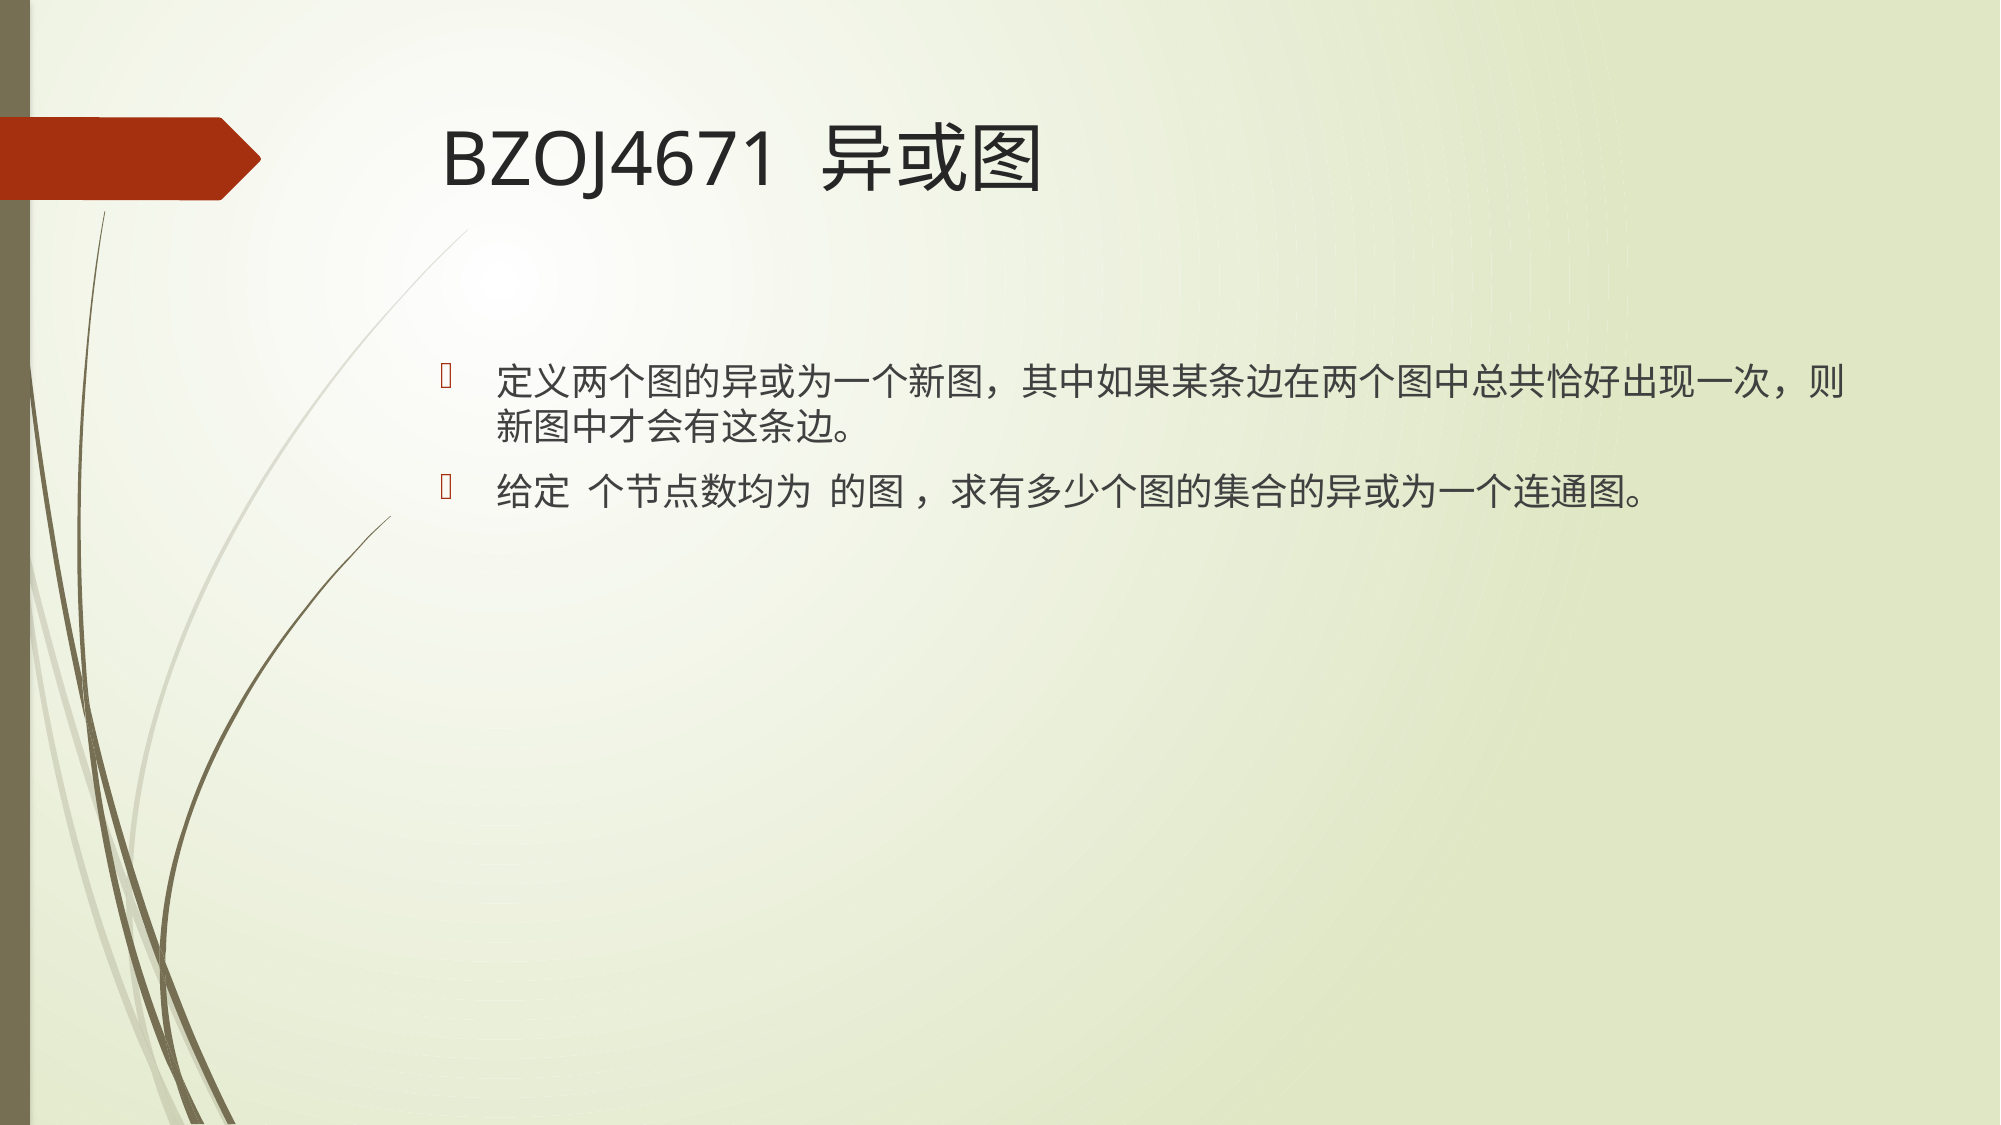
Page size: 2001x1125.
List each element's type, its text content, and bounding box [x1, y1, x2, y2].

title BZOJ4671 异或图 [425, 102, 1888, 313]
